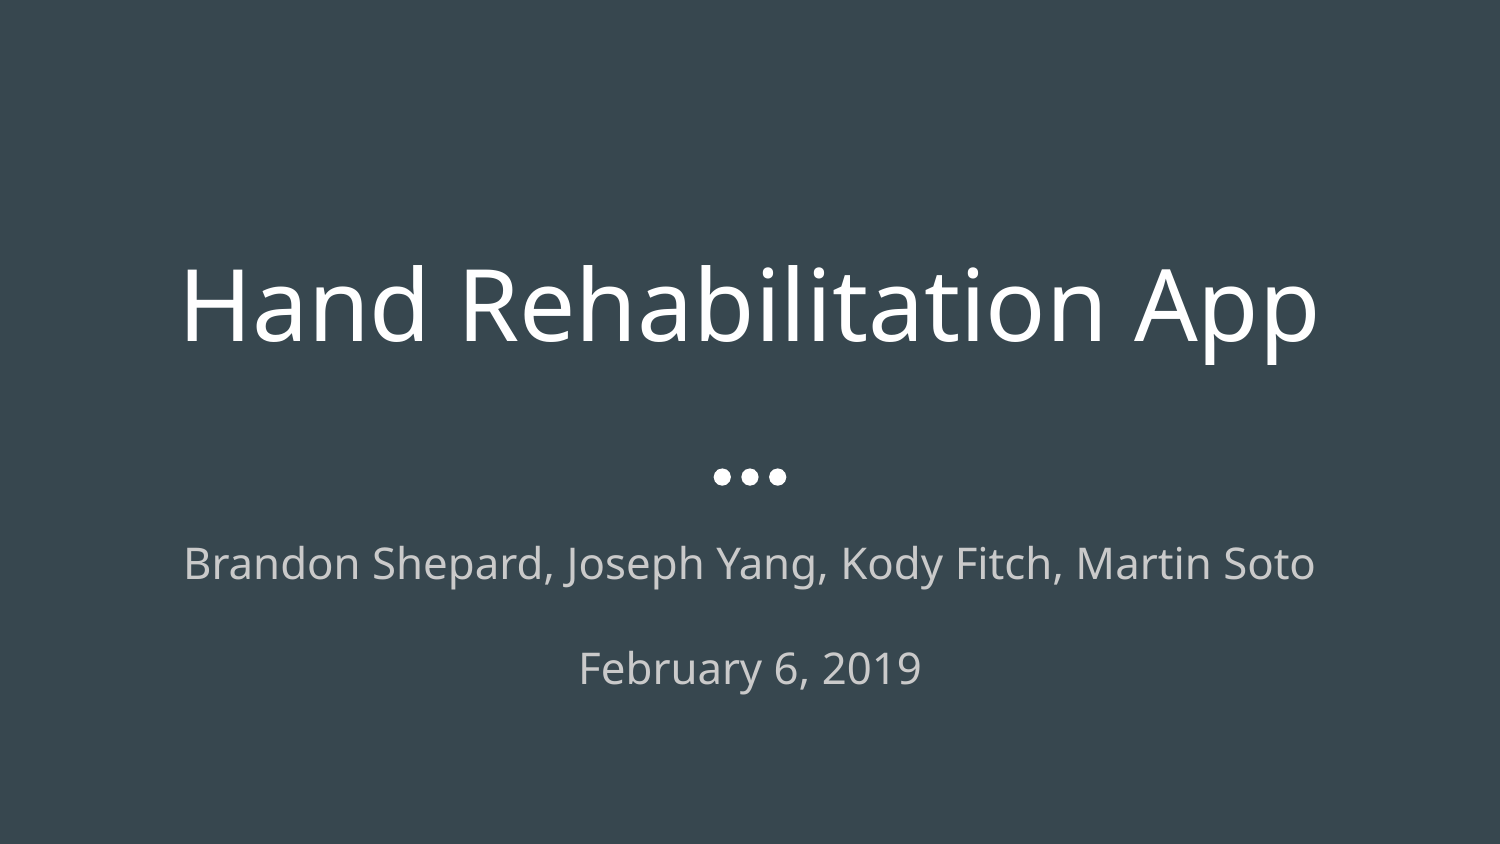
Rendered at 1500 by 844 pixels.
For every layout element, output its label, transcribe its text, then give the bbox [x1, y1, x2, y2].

subtitle Brandon Shepard, Joseph Yang, Kody Fitch, Martin Soto February 6, 2019 [110, 520, 1390, 651]
title Hand Rehabilitation App [110, 92, 1390, 377]
